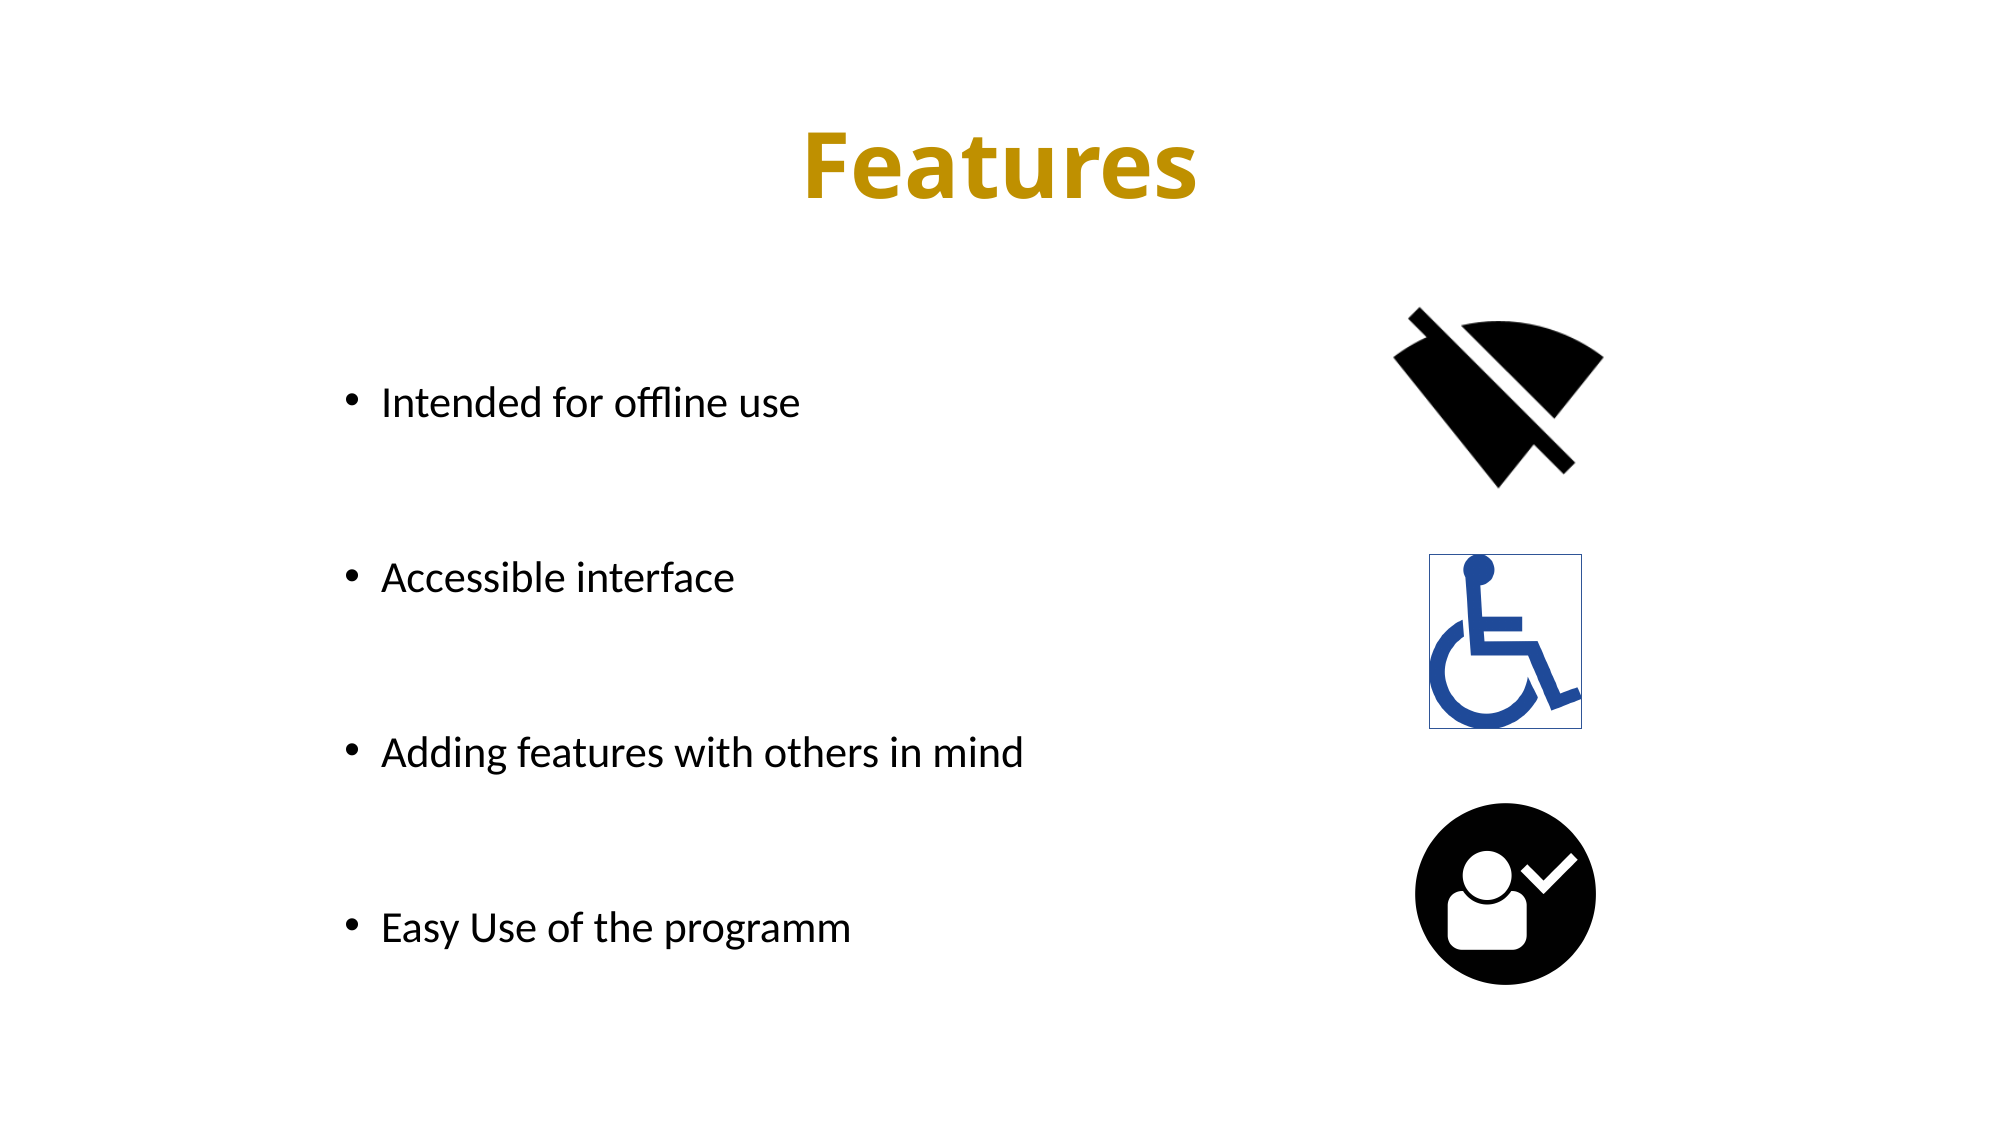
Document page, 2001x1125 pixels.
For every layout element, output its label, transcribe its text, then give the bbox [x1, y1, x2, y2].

picture [1390, 294, 1607, 511]
title Features [137, 59, 1863, 278]
picture [1404, 792, 1607, 996]
picture [1429, 554, 1582, 729]
list Intended for offline use Accessible interface Adding features with others in mind Easy Use of the programm [329, 259, 1354, 963]
